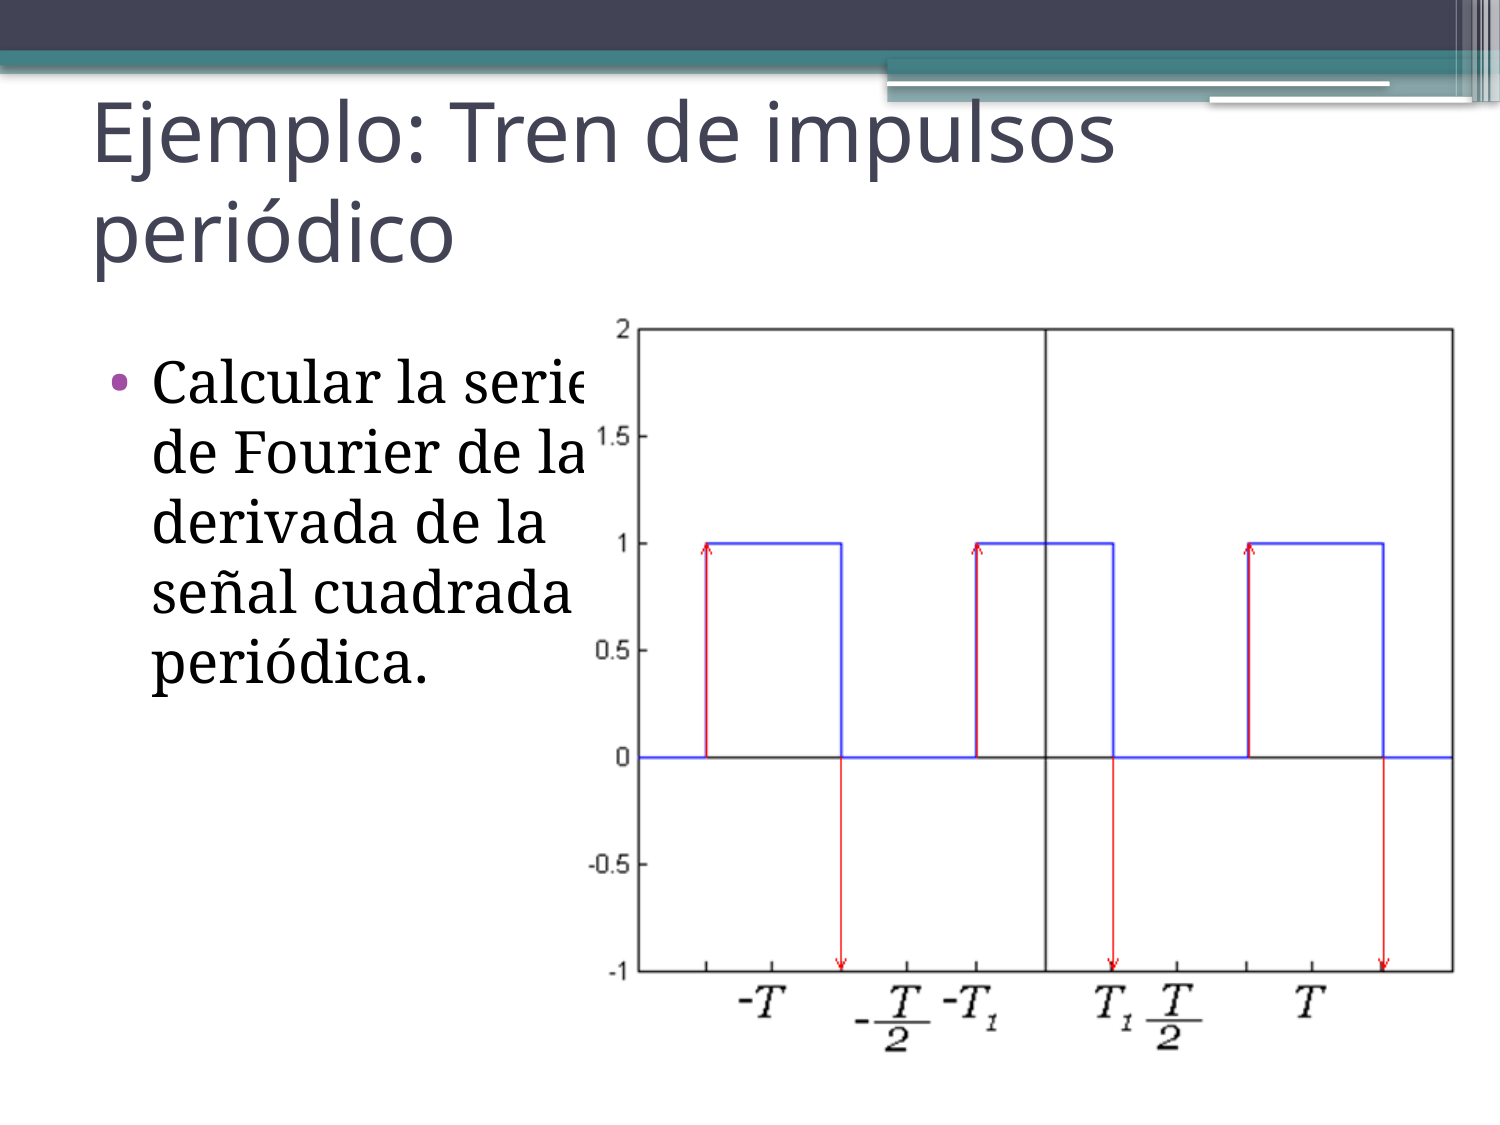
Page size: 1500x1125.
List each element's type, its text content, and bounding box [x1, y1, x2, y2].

title Ejemplo: Tren de impulsos periódico [74, 80, 1426, 280]
picture [584, 314, 1463, 1057]
list Calcular la serie de Fourier de la derivada de la señal cuadrada periódica. [76, 337, 577, 776]
